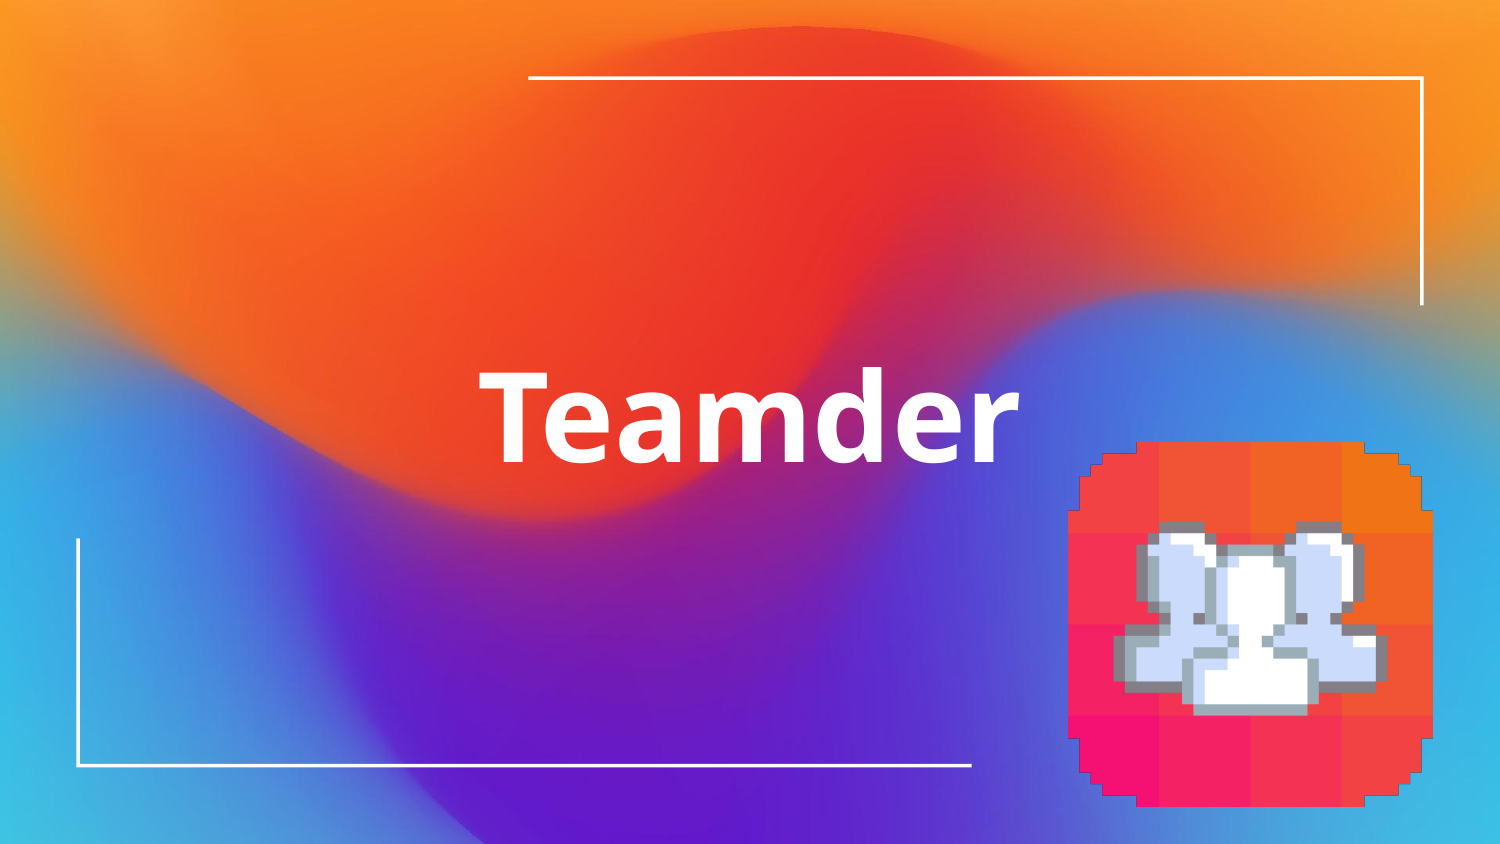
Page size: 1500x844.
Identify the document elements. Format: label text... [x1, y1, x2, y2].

title Teamder [152, 154, 1348, 690]
picture [0, 0, 1500, 844]
